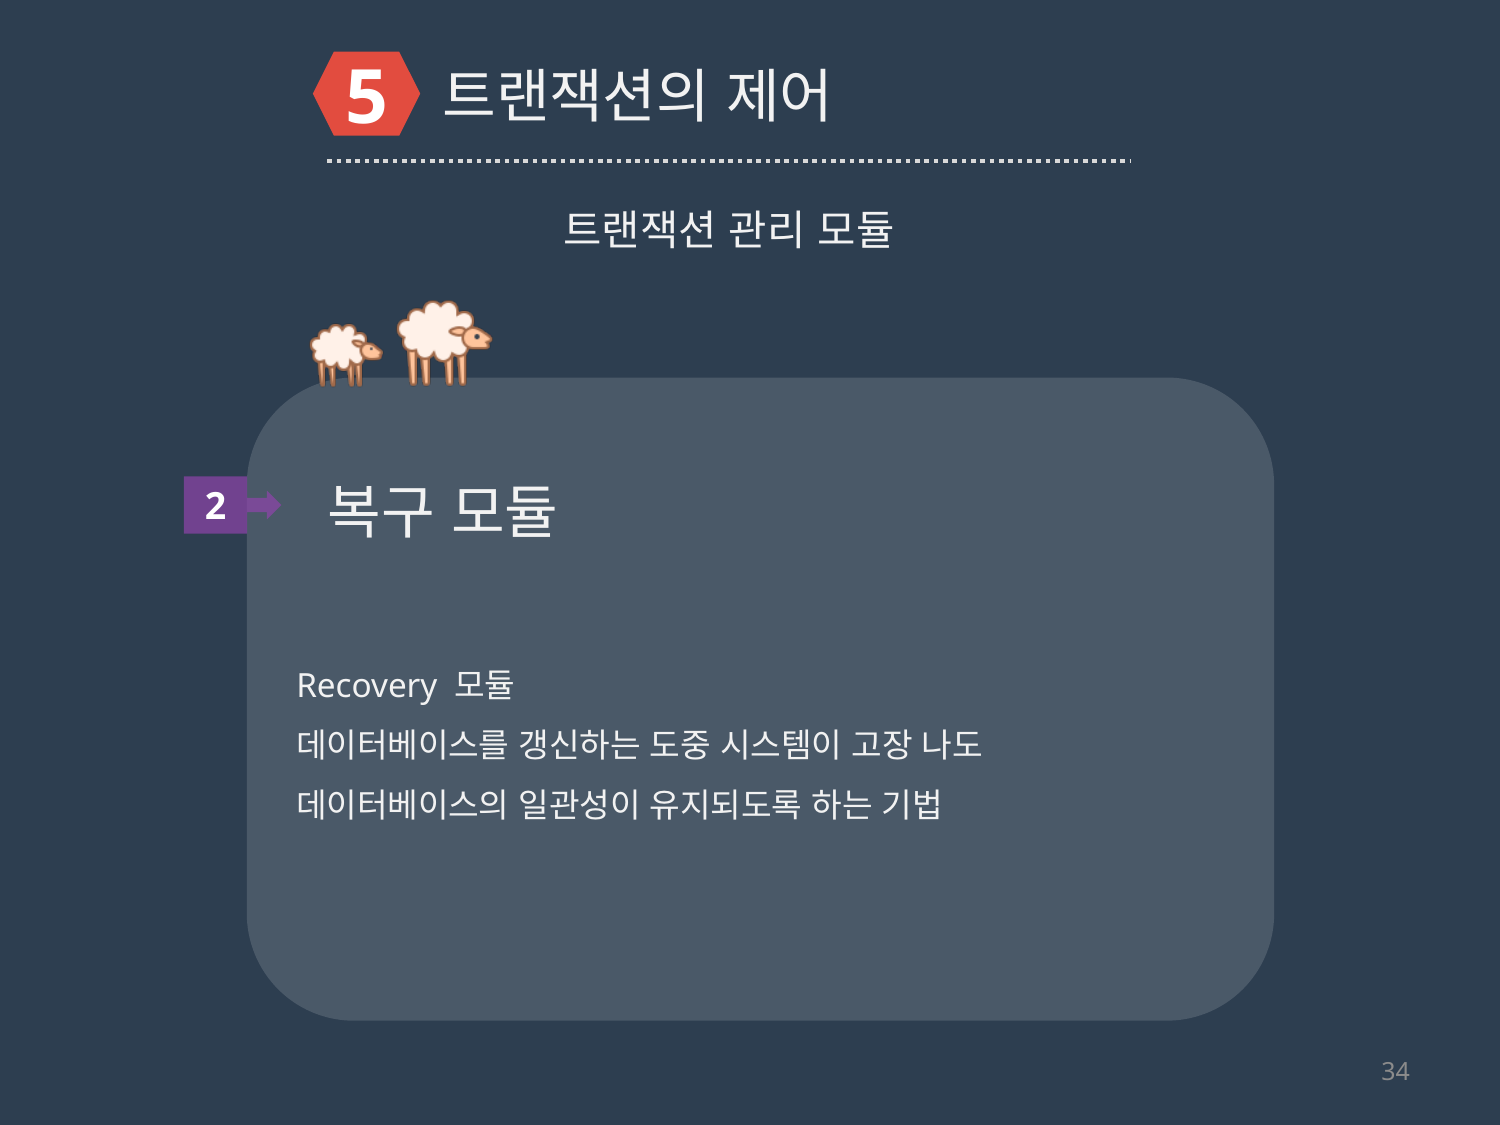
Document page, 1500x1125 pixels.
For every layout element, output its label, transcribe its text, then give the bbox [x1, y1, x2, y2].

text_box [312, 51, 1220, 162]
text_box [183, 377, 1275, 1021]
slide_number 34 [1074, 1042, 1425, 1103]
text_box 트랜잭션 관리 모듈 [333, 196, 1125, 261]
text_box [307, 290, 498, 395]
